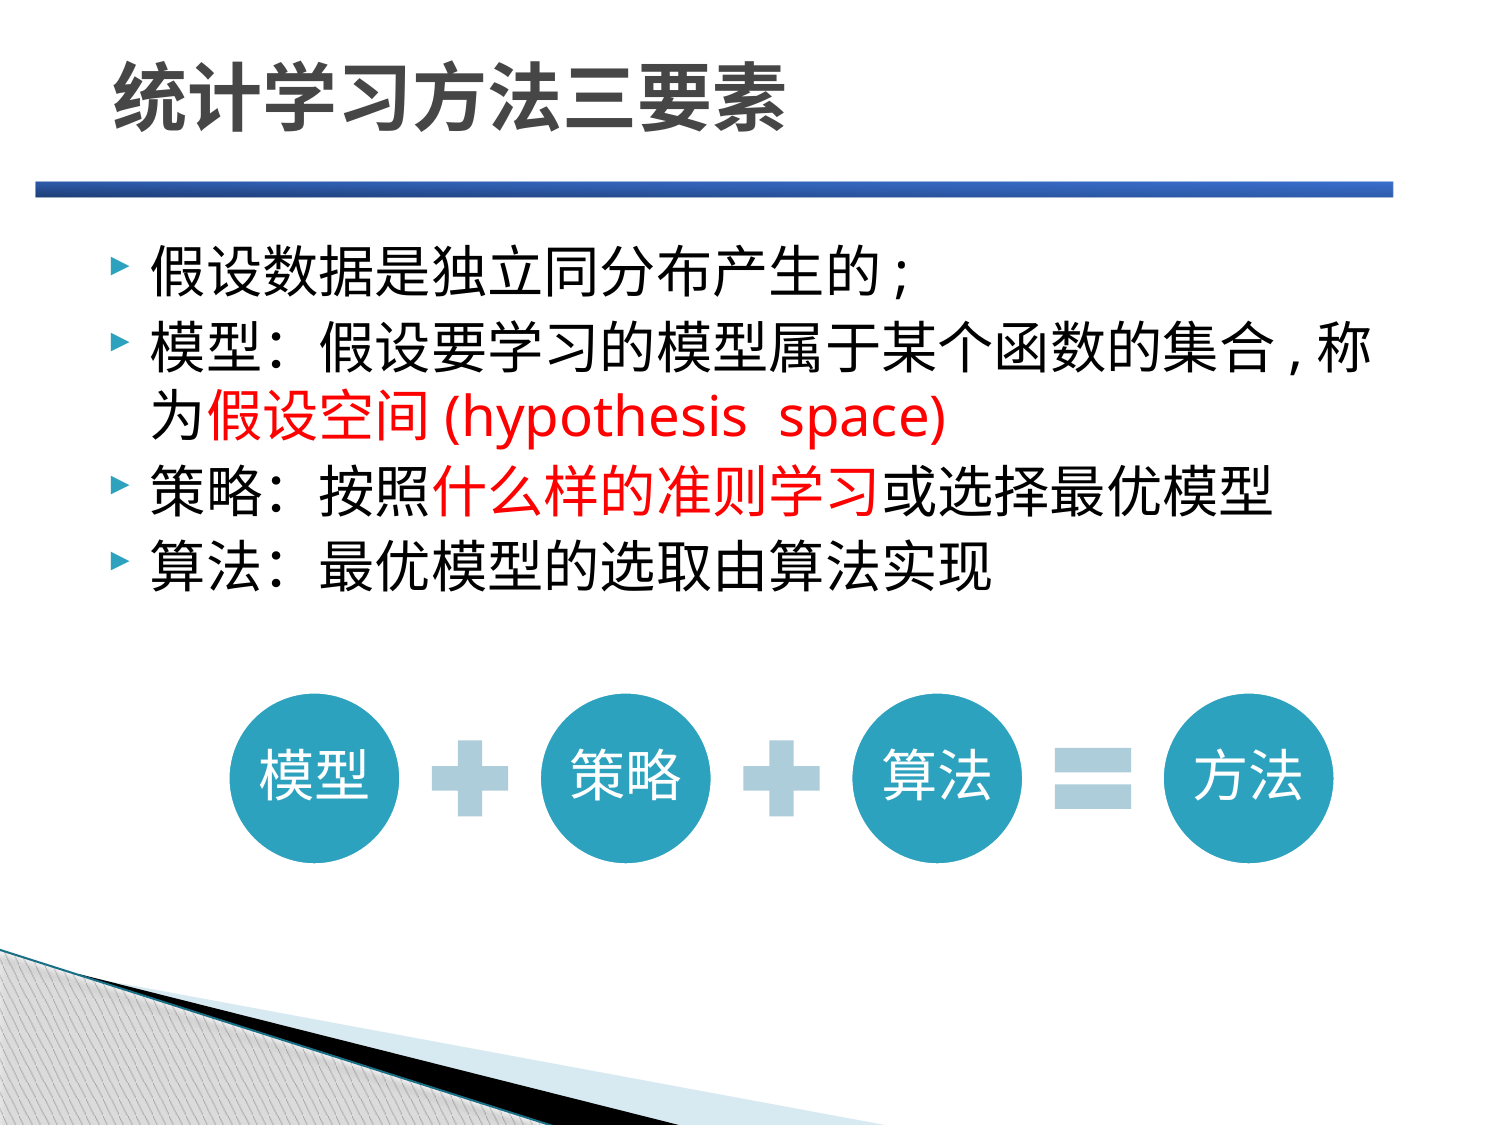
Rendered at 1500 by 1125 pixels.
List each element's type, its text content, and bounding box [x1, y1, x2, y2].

title 统计学习方法三要素 [98, 2, 1049, 190]
list 假设数据是独立同分布产生的; 模型：假设要学习的模型属于某个函数的集合,称为假设空间(hypothesis space) 策略：按照什么样的准则学习或选择最优模型 算法：最优模型的选取由算法实现 [75, 229, 1440, 972]
picture [31, 158, 1406, 212]
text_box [224, 471, 1339, 1086]
